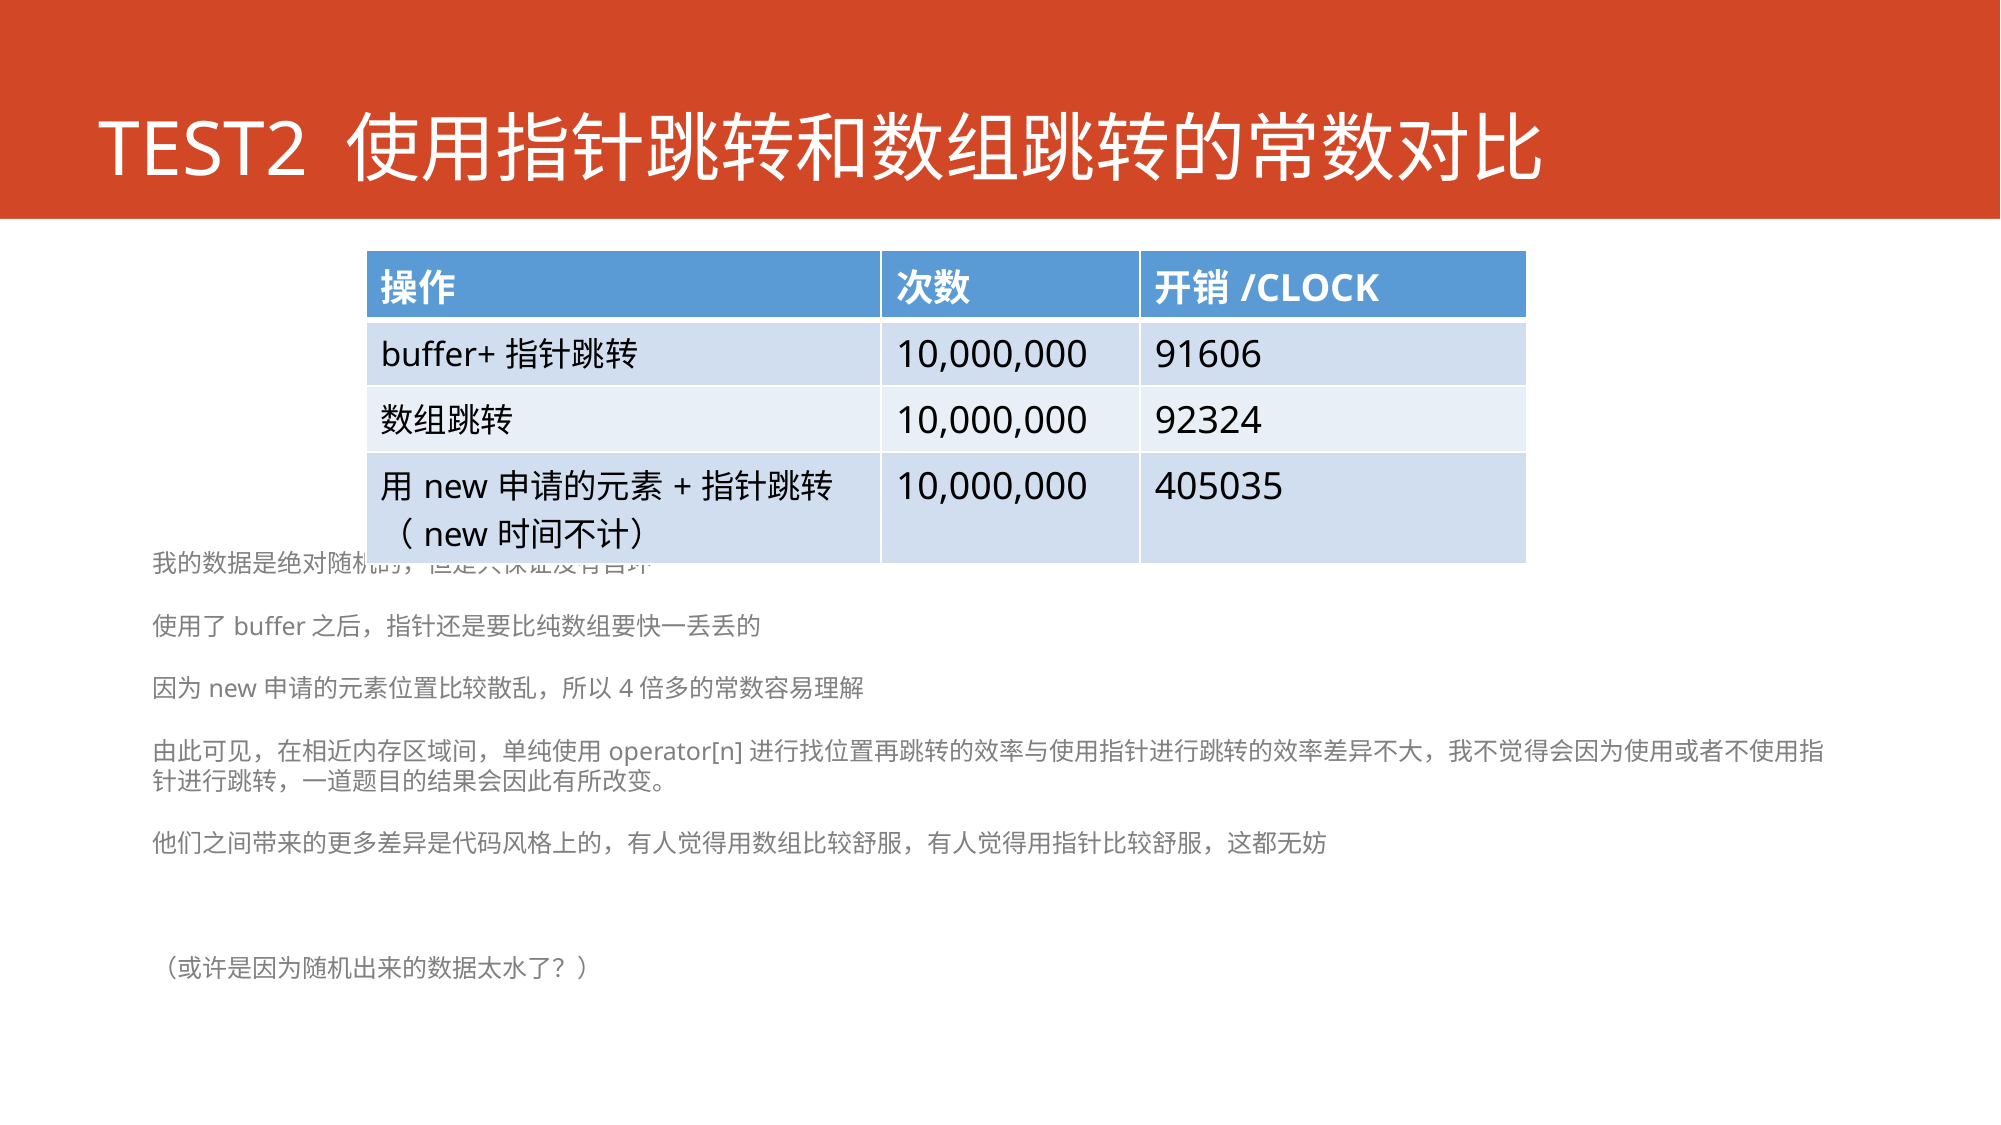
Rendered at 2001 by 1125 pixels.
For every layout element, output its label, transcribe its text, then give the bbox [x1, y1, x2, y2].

table_header 操作 [367, 251, 880, 317]
table_cell 用new申请的元素+指针跳转 （new时间不计） [367, 453, 880, 563]
table_cell 405035 [1141, 453, 1526, 563]
table_cell 91606 [1141, 323, 1526, 385]
table_cell 10,000,000 [882, 323, 1139, 385]
table_header 次数 [882, 251, 1139, 317]
title TEST2 使用指针跳转和数组跳转的常数对比 [83, 0, 2000, 199]
list 我的数据是绝对随机的，但是只保证没有自环 使用了buffer之后，指针还是要比纯数组要快一丢丢的 因为new申请的元素位置比较散乱，所以4倍多的常数容易理解 由此可见，在相近内存区域间，单纯使用operator[n]进行找位置再跳转的效率与使用指针进行跳转的效率差异不大，我不觉得会因为使用或者不使用指针进行跳转，一道题目的结果会因此有所改变。 他们之间带来的更多差异是代码风格上的，有人觉得用数组比较舒服，有人觉得用指针比较舒服，这都无妨 （或许是因为随机出来的数据太水了？） [137, 540, 1846, 1036]
table_cell 10,000,000 [882, 387, 1139, 451]
table_cell buffer+指针跳转 [367, 323, 880, 385]
table_header 开销/CLOCK [1141, 251, 1526, 317]
table_cell 10,000,000 [882, 453, 1139, 563]
table_cell 92324 [1141, 387, 1526, 451]
table_cell 数组跳转 [367, 387, 880, 451]
